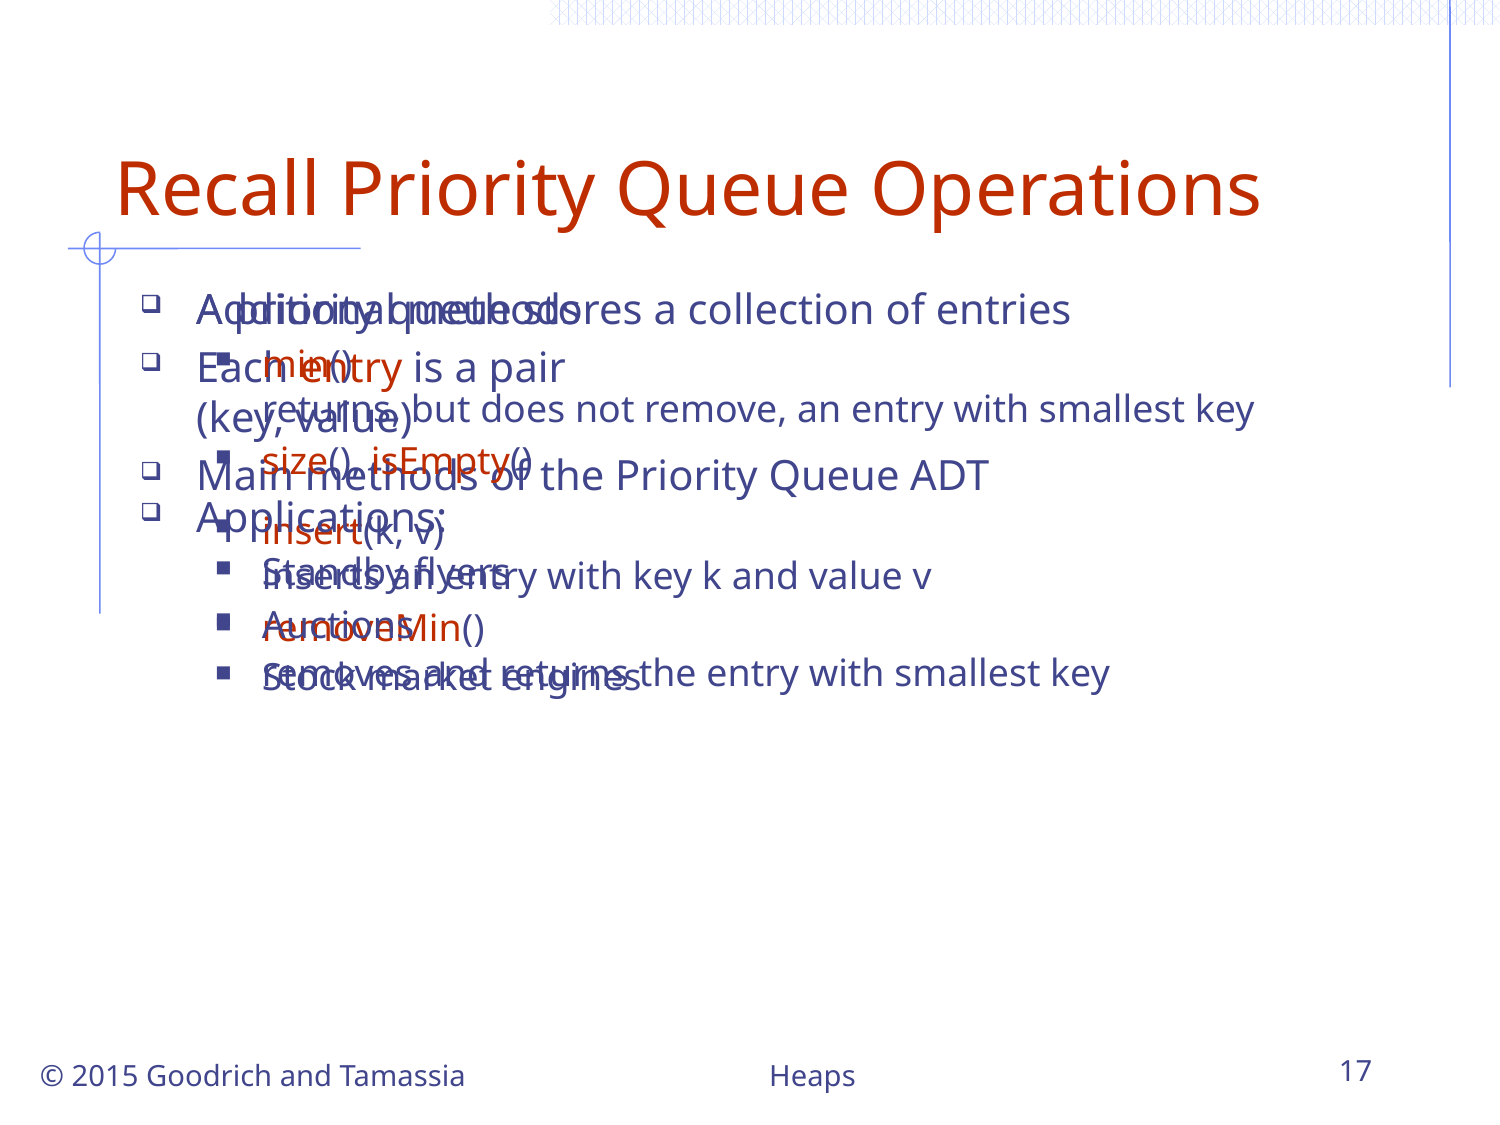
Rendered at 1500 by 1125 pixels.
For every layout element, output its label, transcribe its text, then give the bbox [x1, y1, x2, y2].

footer Heaps [613, 1024, 1051, 1101]
slide_number 17 [1074, 1024, 1388, 1101]
list Additional methods min() returns, but does not remove, an entry with smallest key size(), isEmpty() Applications: Standby flyers Auctions Stock market engines [125, 275, 1400, 950]
slide_number © 2015 Goodrich and Tamassia [24, 1024, 613, 1101]
title Recall Priority Queue Operations [99, 50, 1400, 238]
